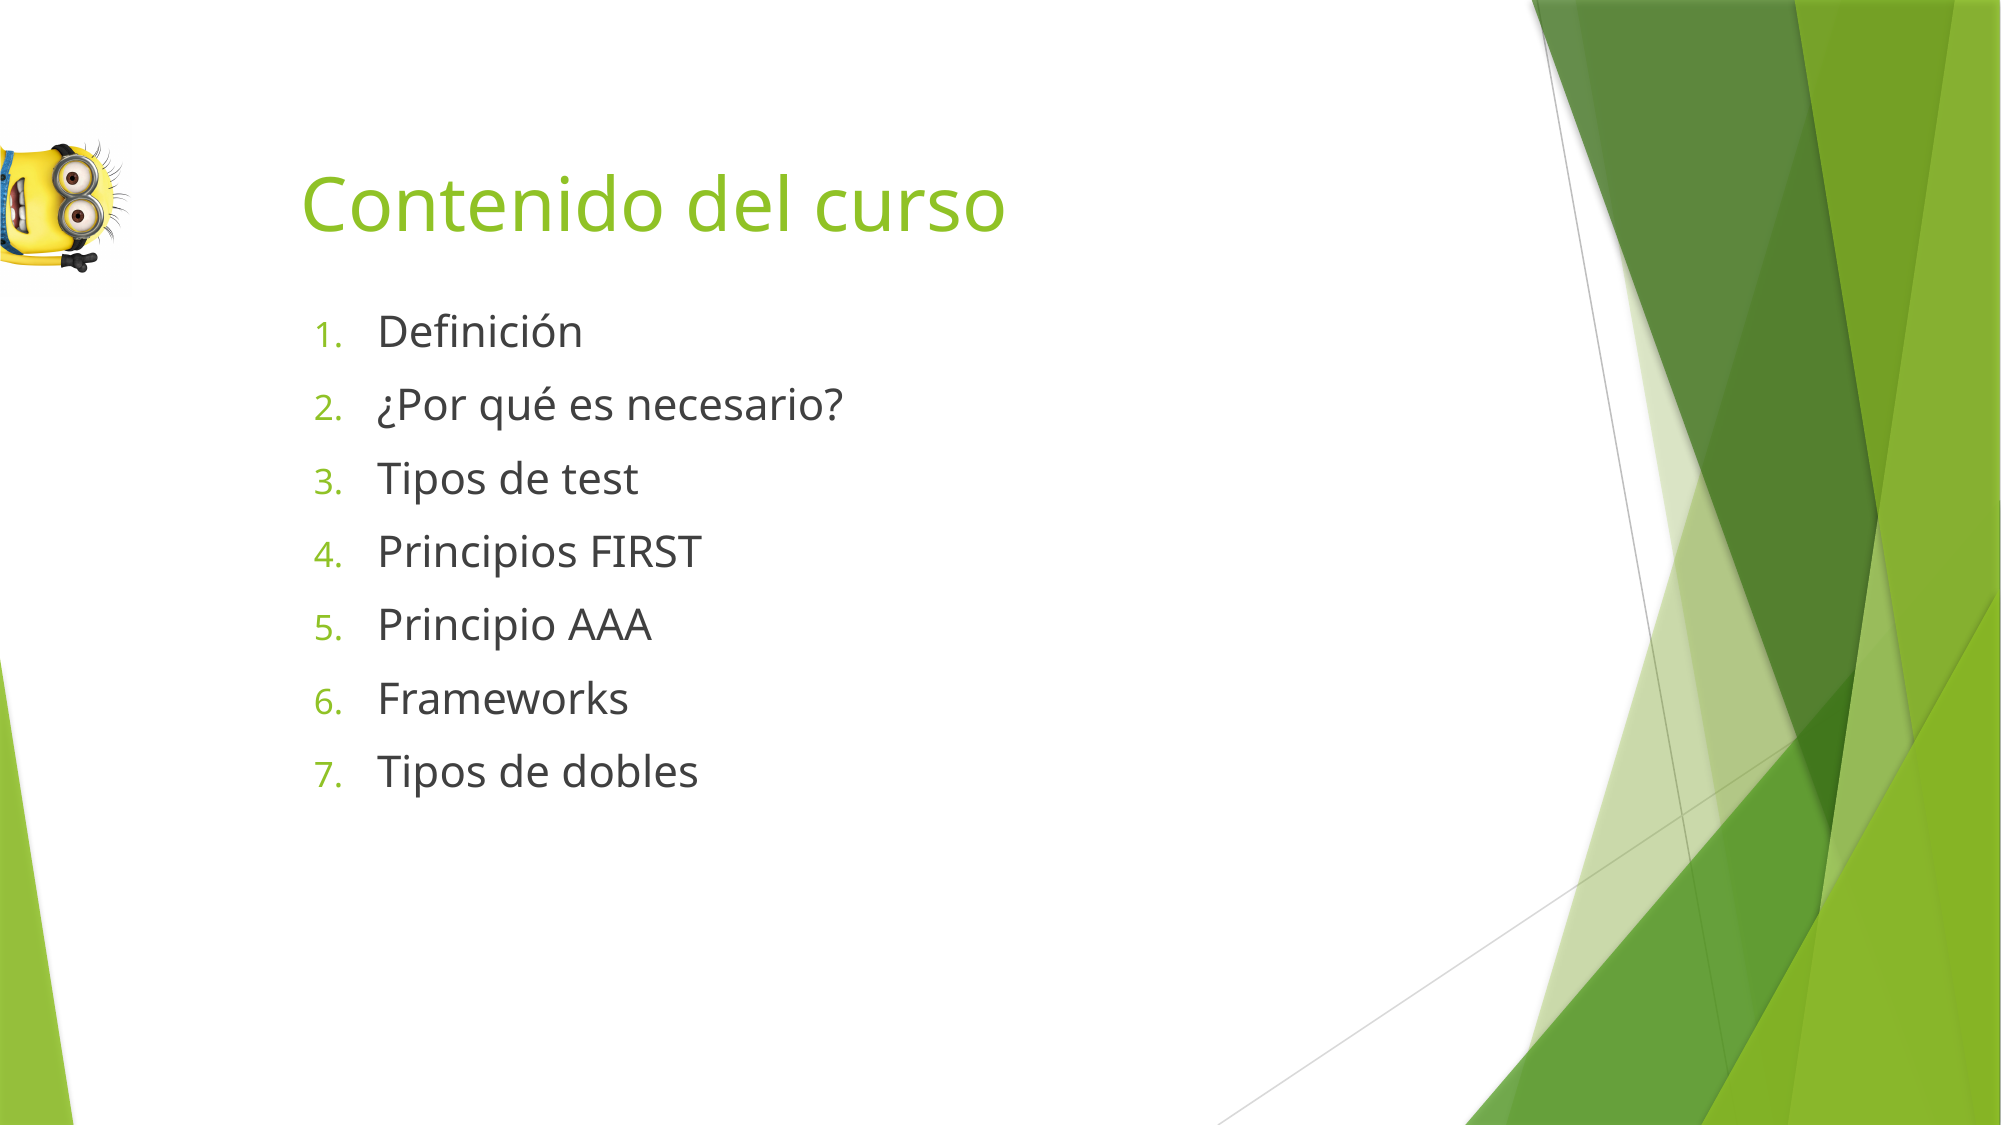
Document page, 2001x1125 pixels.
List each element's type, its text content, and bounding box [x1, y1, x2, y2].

list Definición ¿Por qué es necesario? Tipos de test Principios FIRST Principio AAA Frameworks Tipos de dobles [298, 296, 1230, 983]
picture [0, 119, 132, 297]
title Contenido del curso [285, 149, 1344, 312]
